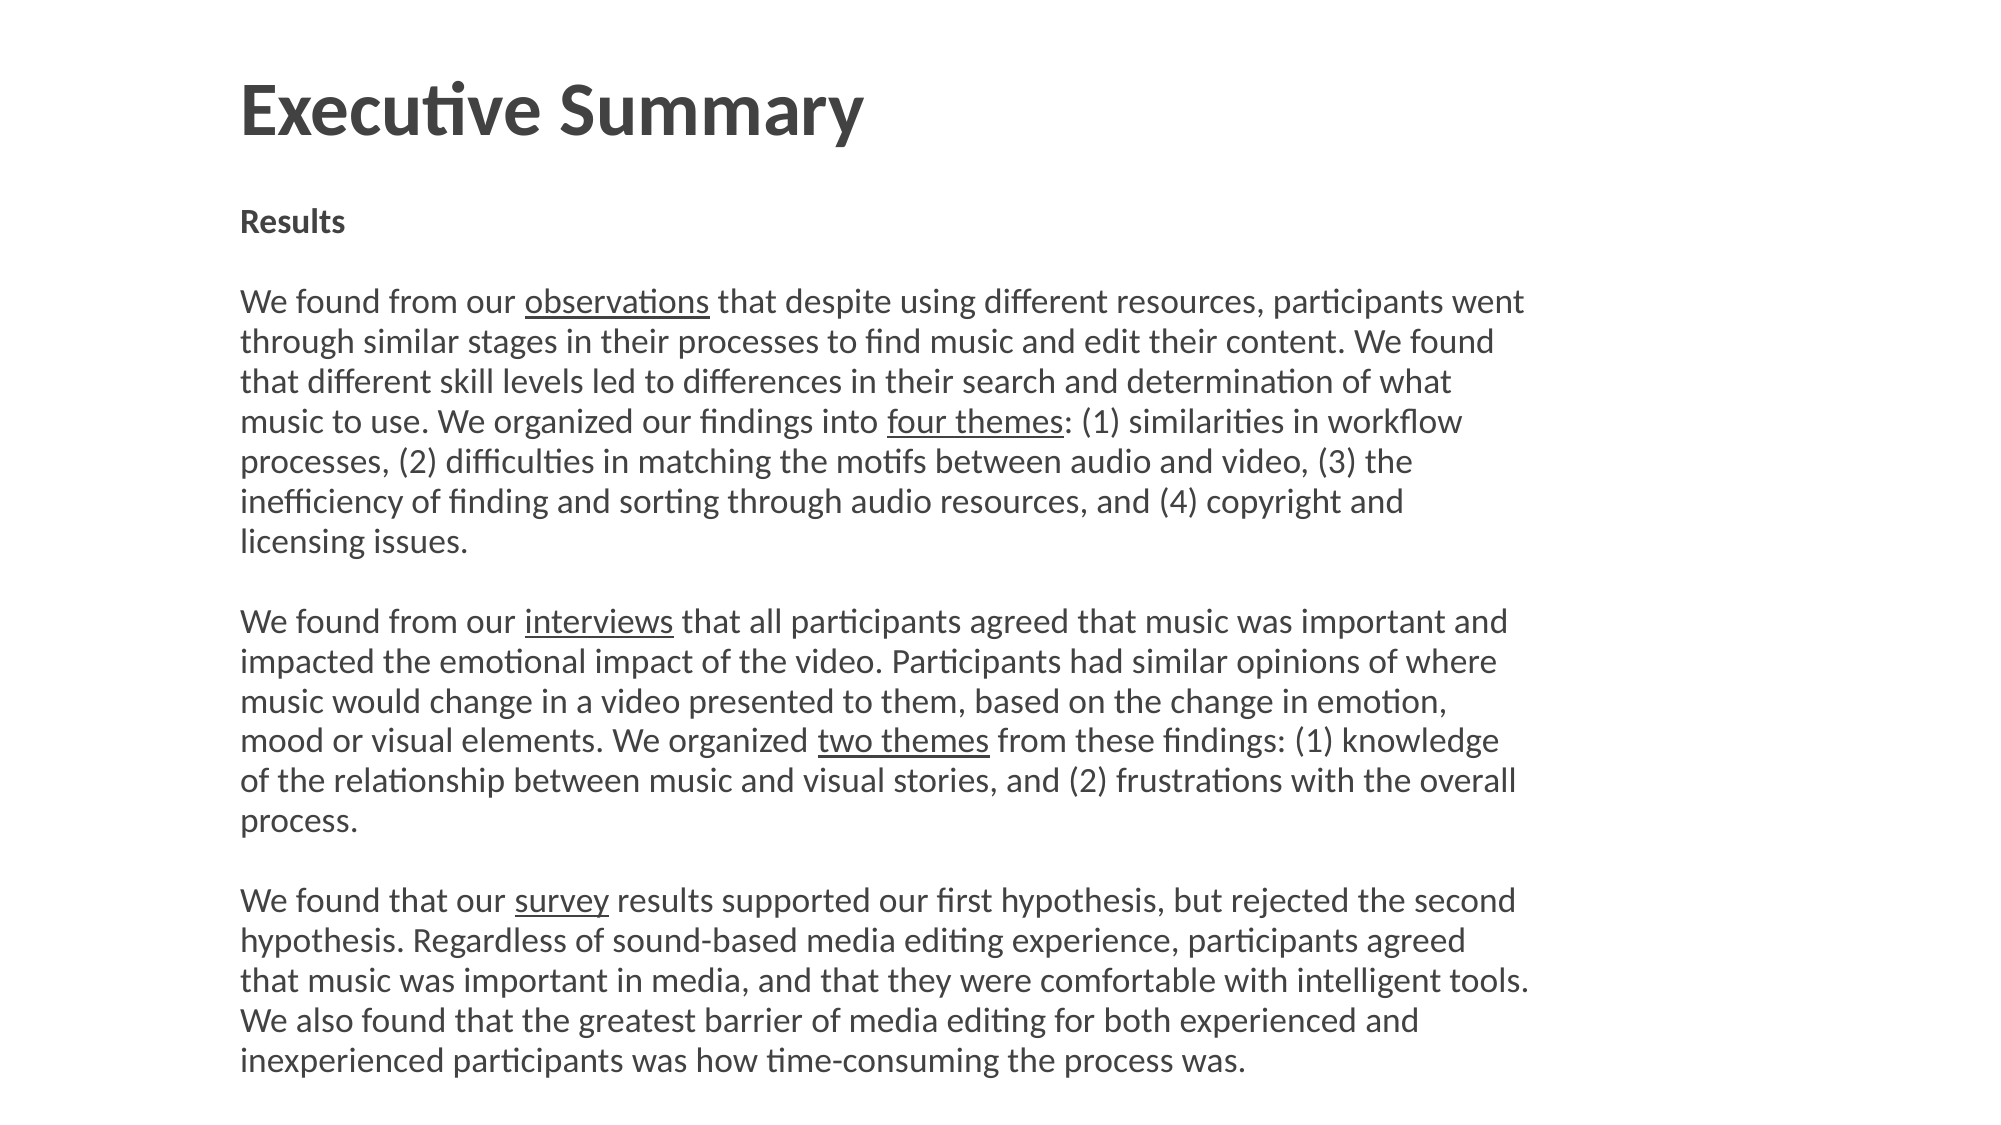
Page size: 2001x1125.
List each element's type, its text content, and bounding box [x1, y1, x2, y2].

list Results We found from our observations that despite using different resources, participants went through similar stages in their processes to find music and edit their content. We found that different skill levels led to differences in their search and determination of what music to use. We organized our findings into four themes: (1) similarities in workflow processes, (2) difficulties in matching the motifs between audio and video, (3) the inefficiency of finding and sorting through audio resources, and (4) copyright and licensing issues. We found from our interviews that all participants agreed that music was important and impacted the emotional impact of the video. Participants had similar opinions of where music would change in a video presented to them, based on the change in emotion, mood or visual elements. We organized two themes from these findings: (1) knowledge of the relationship between music and visual stories, and (2) frustrations with the overall process. We found that our survey results supported our first hypothesis, but rejected the second hypothesis. Regardless of sound-based media editing experience, participants agreed that music was important in media, and that they were comfortable with intelligent tools. We also found that the greatest barrier of media editing for both experienced and inexperienced participants was how time-consuming the process was. Our findings had several implications for design, including a general intelligent media editing software that contains collaborative features and assistive guidance. Our research findings also support the need to improve the efficiency of discovering, editing and adding music for digital content creators. Our project was limited by the small sample size and the challenge of recruiting from a niche group (digital content creators). [225, 194, 1800, 783]
title Executive Summary [225, 62, 1800, 194]
